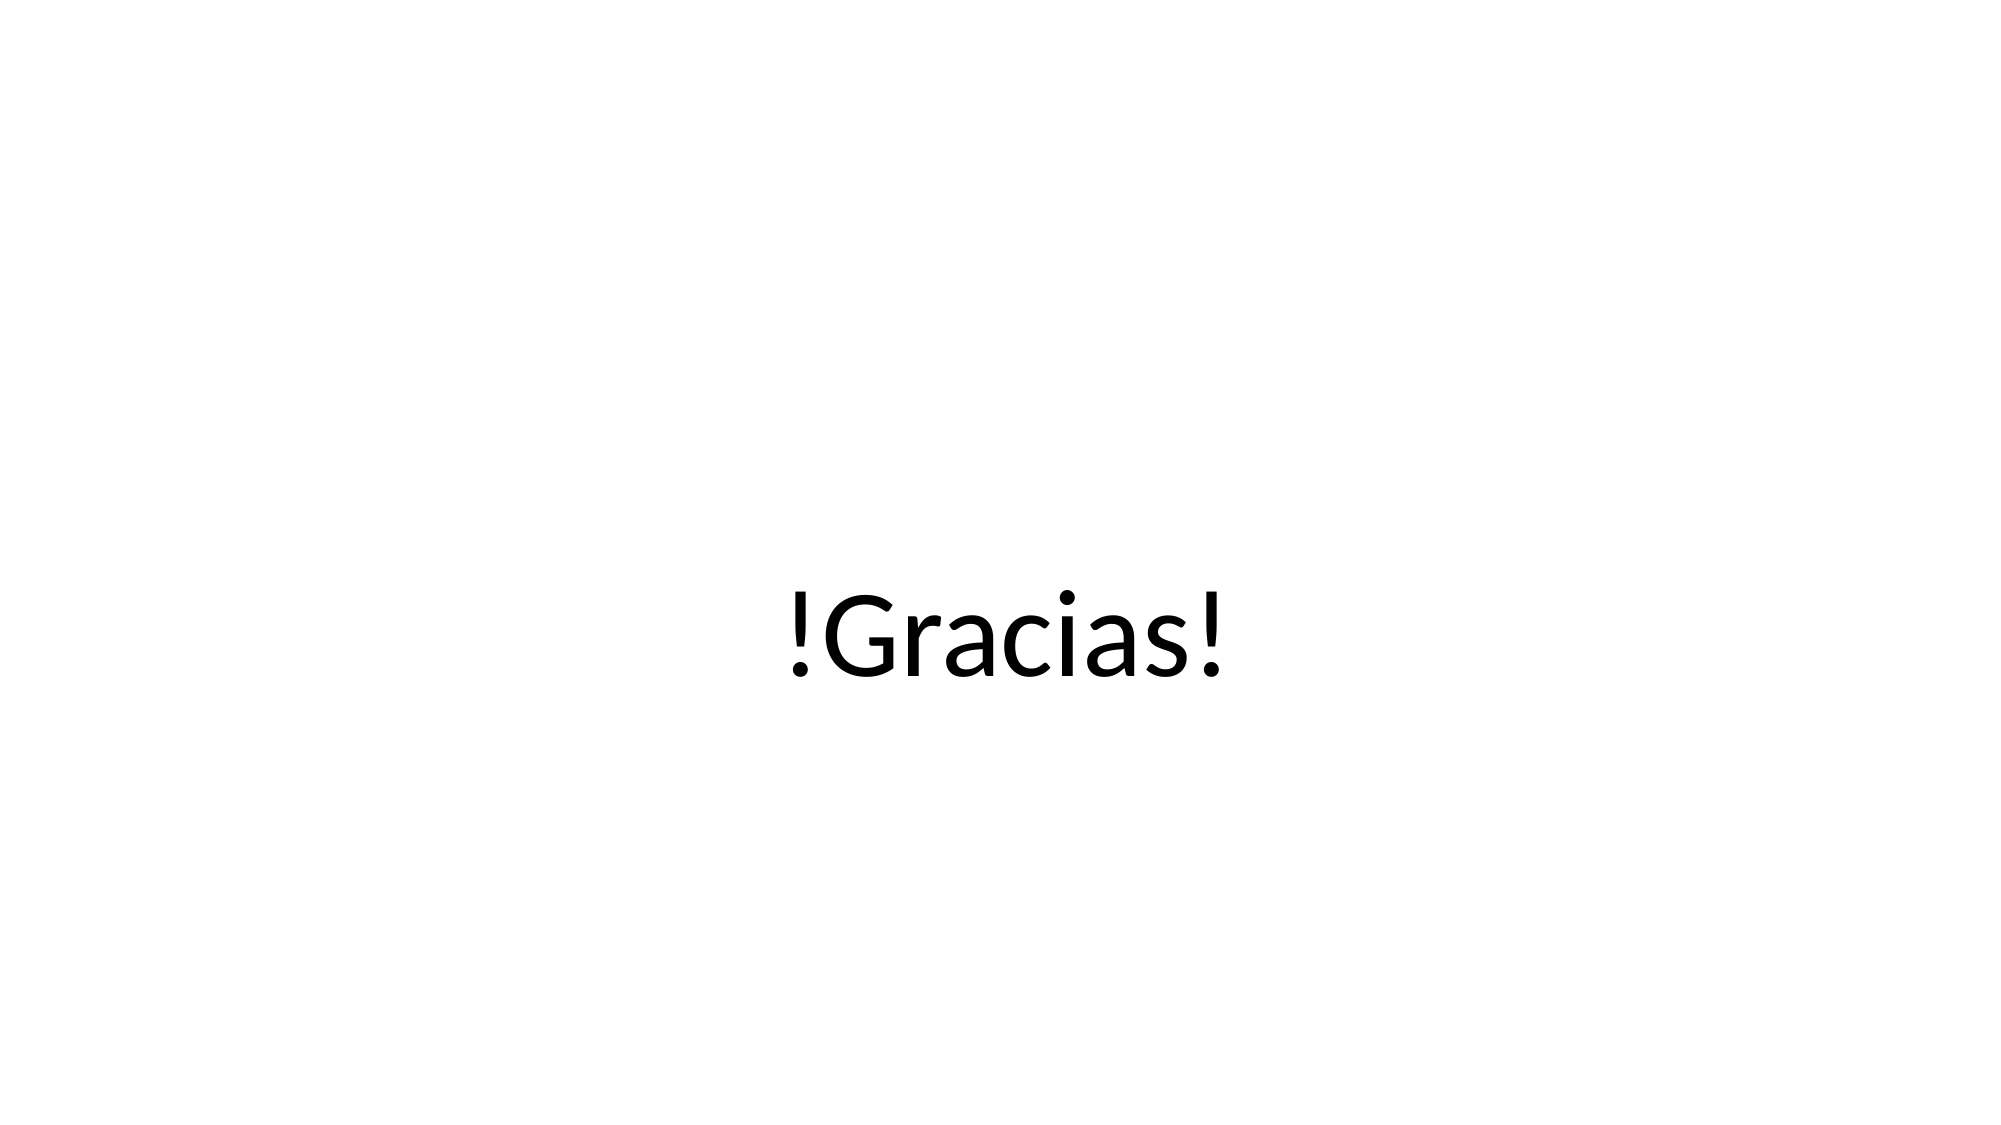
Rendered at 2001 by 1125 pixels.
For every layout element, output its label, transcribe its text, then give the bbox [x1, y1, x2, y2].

text_box !Gracias! [765, 544, 1767, 709]
